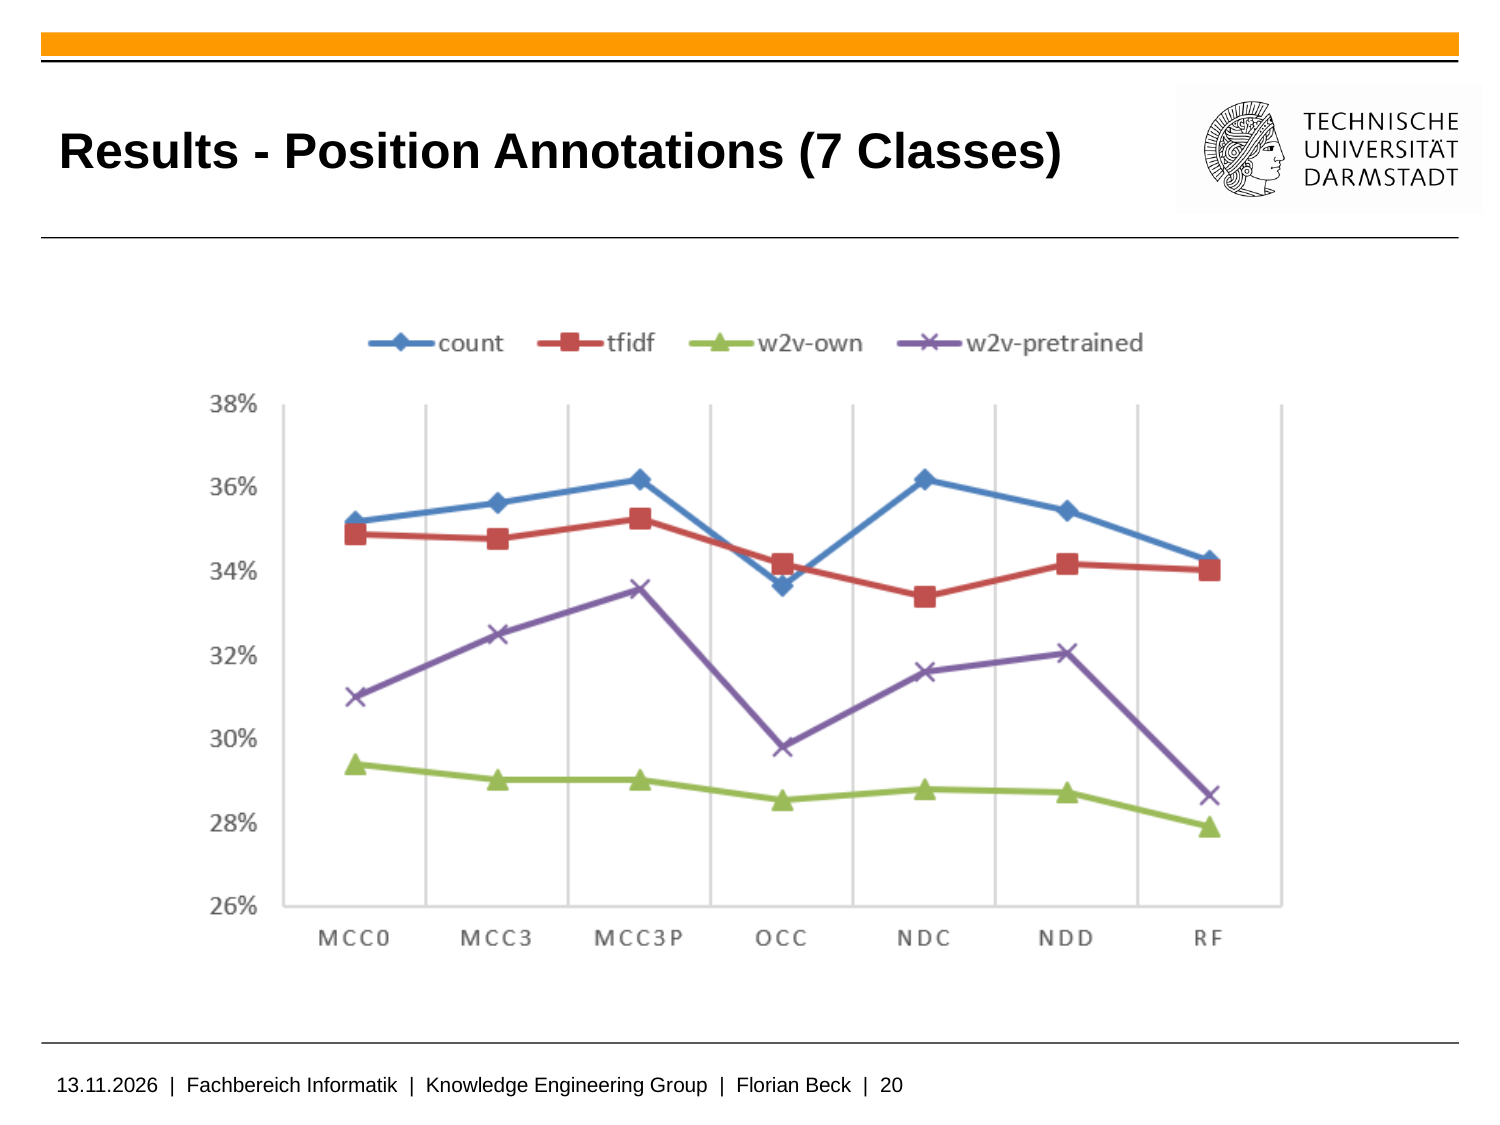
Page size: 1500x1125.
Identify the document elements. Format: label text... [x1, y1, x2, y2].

picture [204, 314, 1296, 960]
picture [1175, 84, 1483, 214]
title Results - Position Annotations (7 Classes) [58, 79, 1149, 218]
